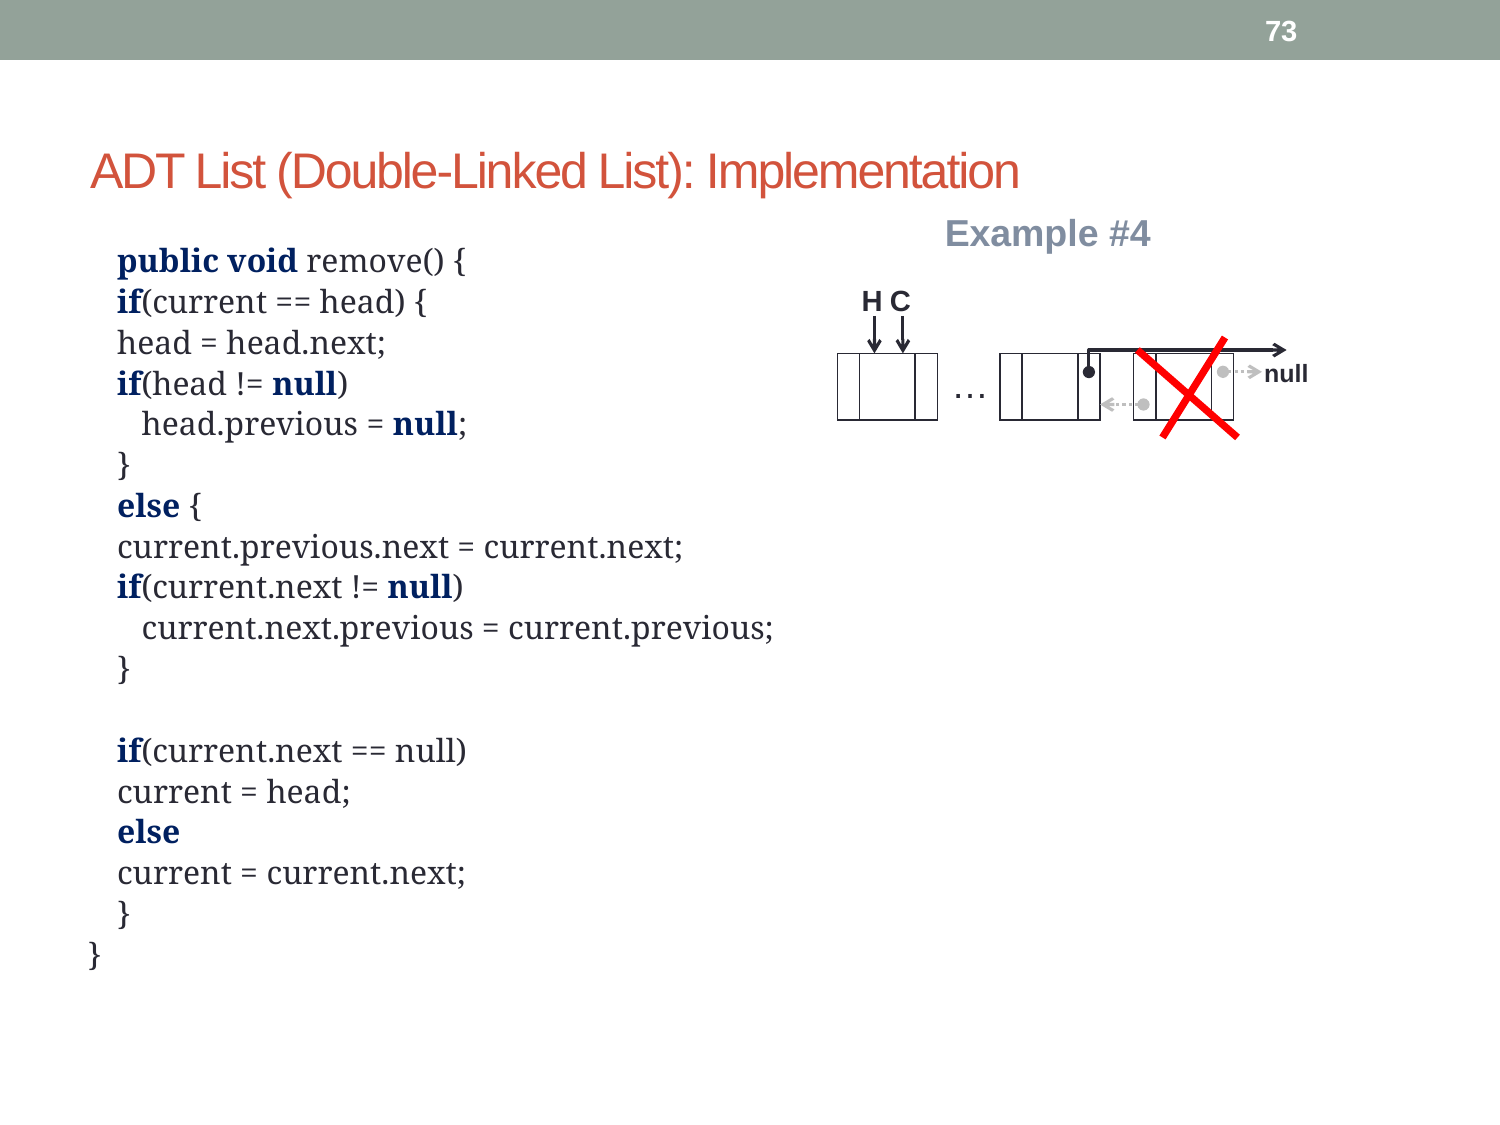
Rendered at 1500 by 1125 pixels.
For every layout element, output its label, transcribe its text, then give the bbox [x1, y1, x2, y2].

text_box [1244, 349, 1287, 373]
list public void remove() { if(current == head) { head = head.next; if(head != null) head.previous = null; } else { current.previous.next = current.next; if(current.next != null) current.next.previous = current.previous; } if(current.next == null) current = head; else current = current.next; } } [72, 237, 1348, 988]
title ADT List (Double-Linked List): Implementation [75, 87, 1425, 250]
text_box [1162, 337, 1226, 346]
text_box H [846, 274, 874, 325]
slide_number 73 [1250, 3, 1425, 57]
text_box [999, 353, 1101, 421]
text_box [1137, 349, 1238, 438]
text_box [1088, 349, 1136, 373]
text_box … [944, 353, 998, 414]
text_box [837, 353, 938, 421]
text_box Example #4 [930, 201, 1166, 262]
text_box C [874, 274, 926, 325]
text_box null [1249, 350, 1324, 395]
